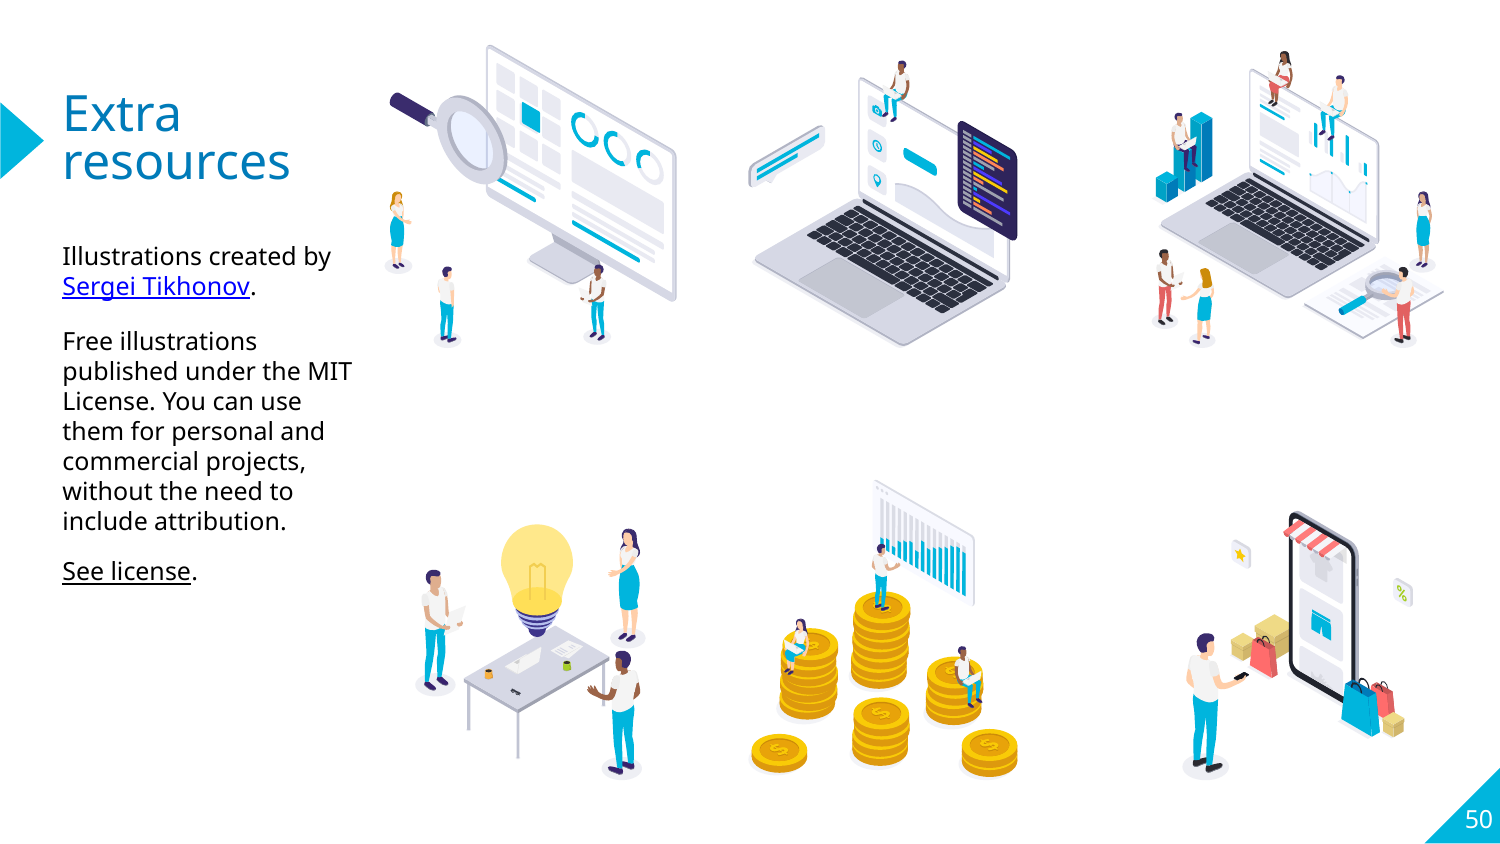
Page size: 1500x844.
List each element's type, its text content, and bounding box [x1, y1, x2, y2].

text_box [748, 479, 1018, 781]
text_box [384, 44, 677, 349]
text_box Extra resources [62, 102, 319, 179]
text_box <number> [1418, 760, 1494, 838]
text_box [1182, 510, 1414, 781]
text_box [748, 60, 1018, 349]
text_box Illustrations created by Sergei Tikhonov. Free illustrations published under the MIT License. You can use them for personal and commercial projects, without the need to include attribution. See license. [62, 240, 355, 742]
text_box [1151, 50, 1444, 349]
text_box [414, 524, 646, 781]
